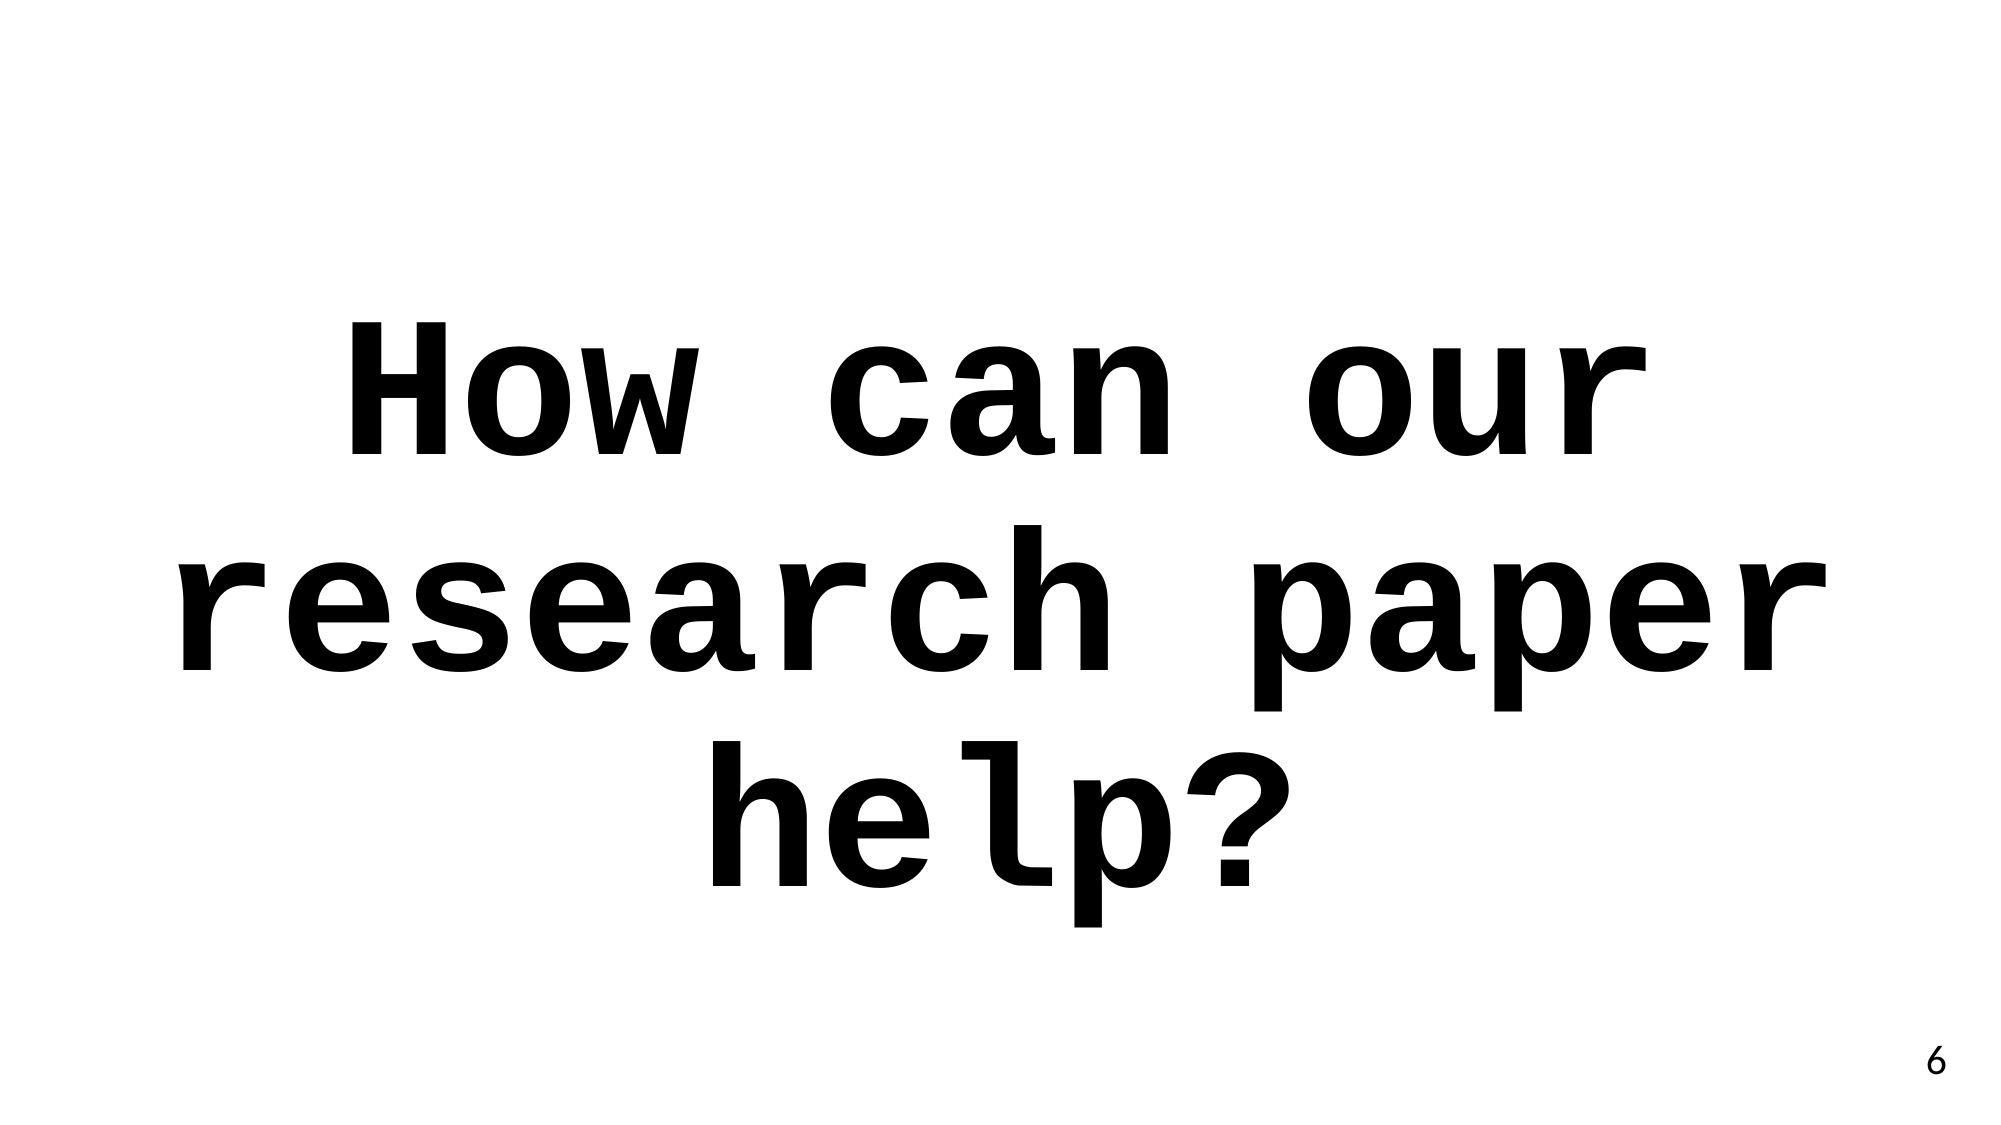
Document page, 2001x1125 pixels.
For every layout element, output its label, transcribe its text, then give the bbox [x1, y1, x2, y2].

text_box 6 [1906, 1021, 1967, 1091]
title How can our research paper help? [52, 187, 1947, 938]
